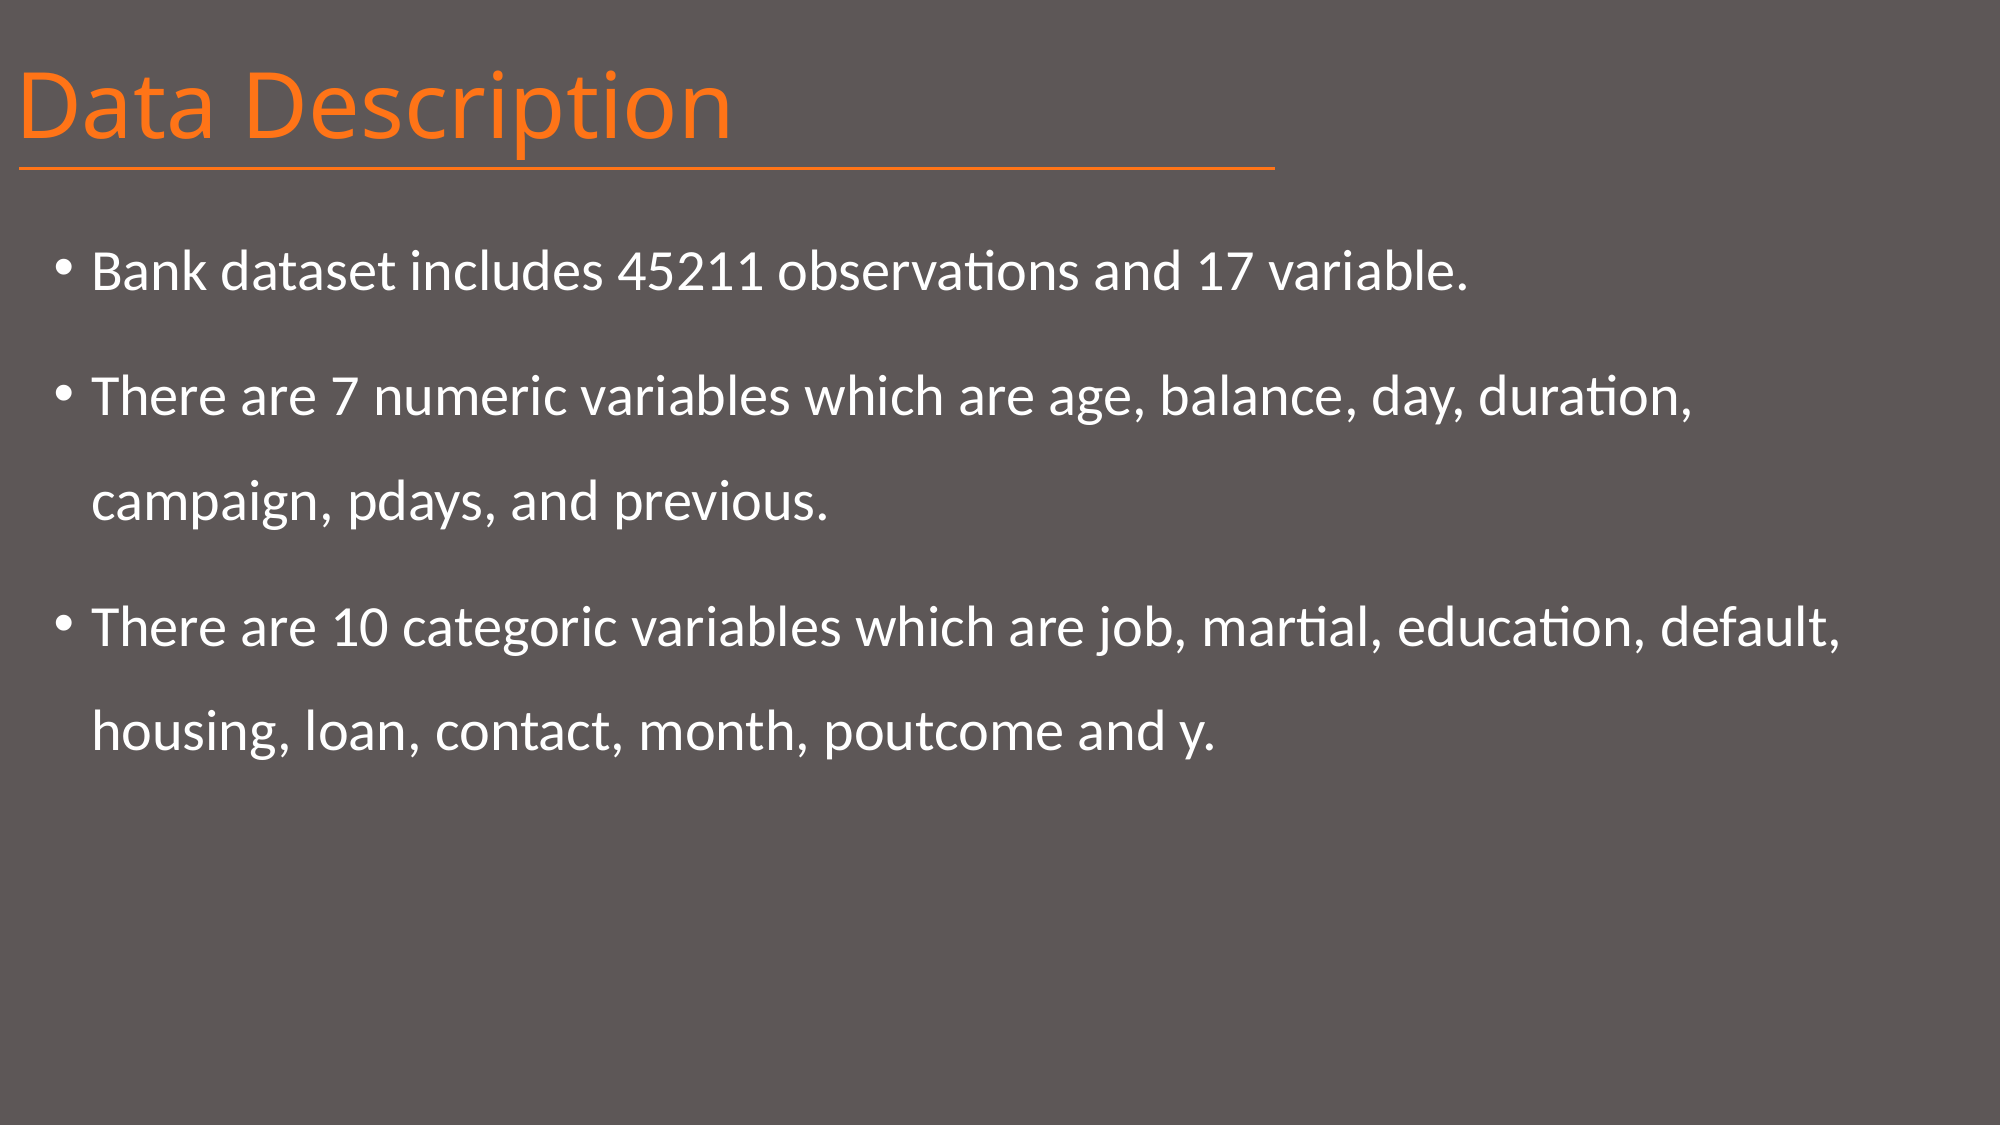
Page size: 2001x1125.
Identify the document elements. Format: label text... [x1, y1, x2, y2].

title Data Description [0, 0, 1725, 218]
list Bank dataset includes 45211 observations and 17 variable. There are 7 numeric variables which are age, balance, day, duration, campaign, pdays, and previous. There are 10 categoric variables which are job, martial, education, default, housing, loan, contact, month, poutcome and y. [38, 189, 1962, 1074]
